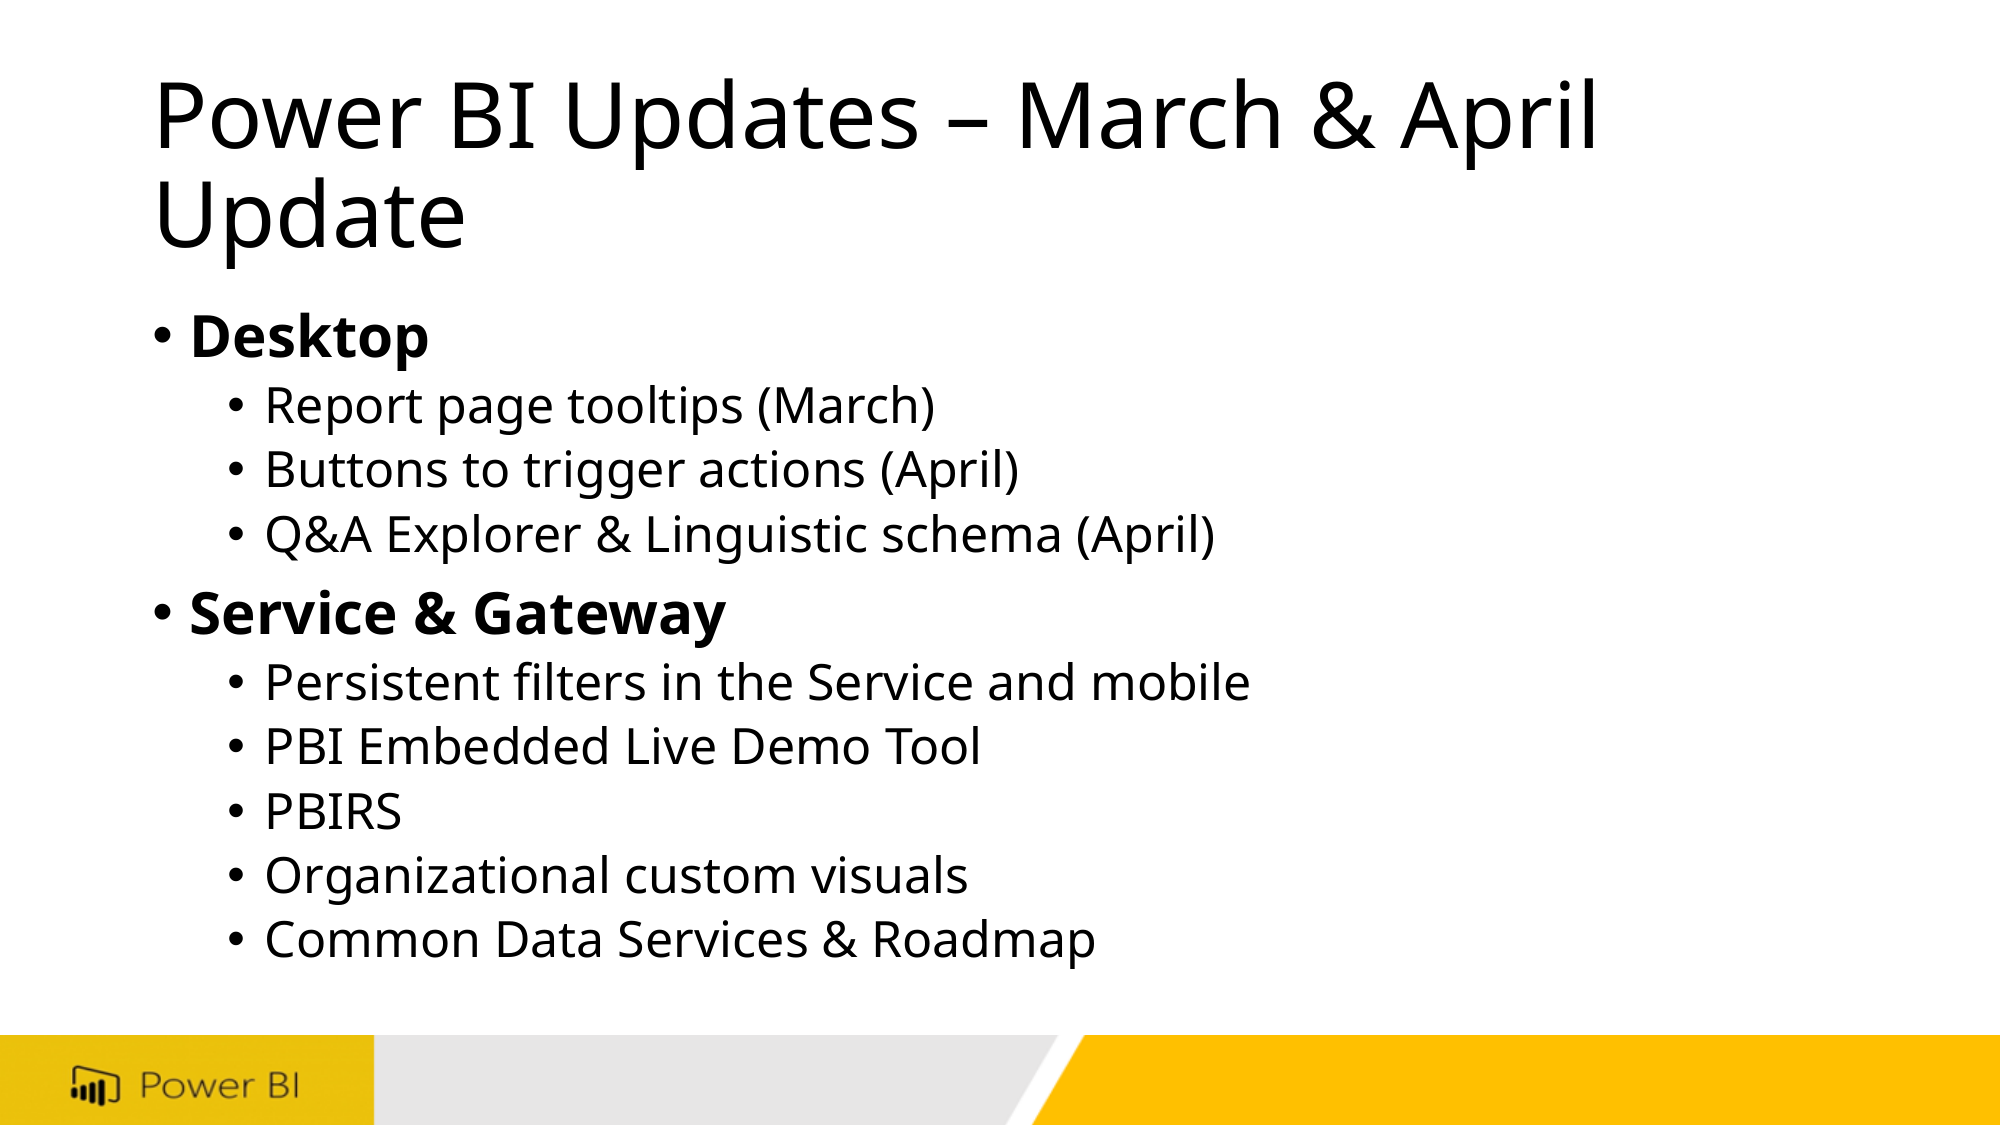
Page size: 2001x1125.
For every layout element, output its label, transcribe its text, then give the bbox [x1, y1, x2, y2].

title Power BI Updates – March & April Update [137, 59, 1863, 278]
list Desktop Report page tooltips (March) Buttons to trigger actions (April) Q&A Explorer & Linguistic schema (April) Service & Gateway Persistent filters in the Service and mobile PBI Embedded Live Demo Tool PBIRS Organizational custom visuals Common Data Services & Roadmap [137, 299, 1863, 1014]
picture [0, 1035, 2000, 1125]
